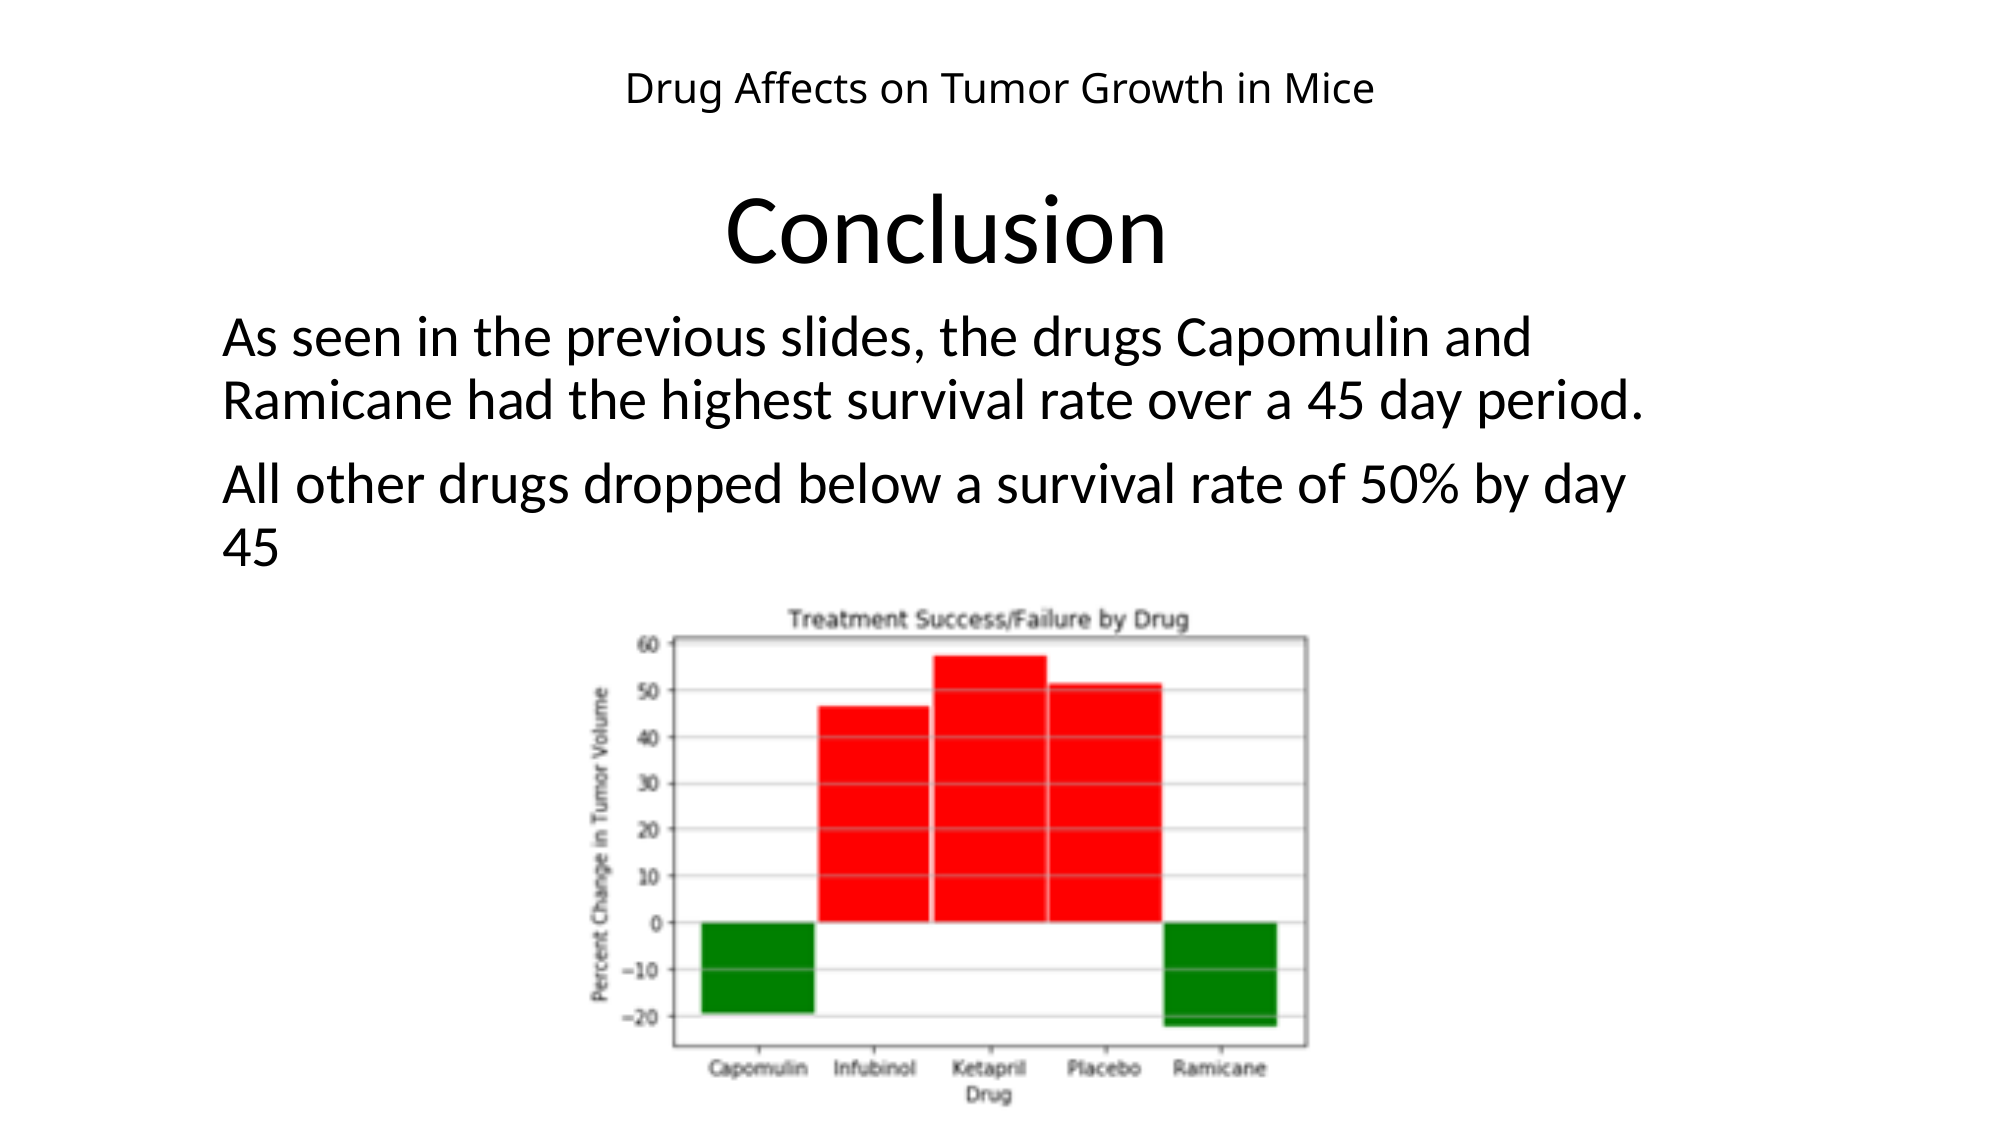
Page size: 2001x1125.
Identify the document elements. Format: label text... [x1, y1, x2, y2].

text_box Conclusion As seen in the previous slides, the drugs Capomulin and Ramicane had the highest survival rate over a 45 day period. All other drugs dropped below a survival rate of 50% by day 45 [207, 169, 1688, 303]
picture [579, 595, 1322, 1125]
text_box Drug Affects on Tumor Growth in Mice [137, 59, 1863, 142]
